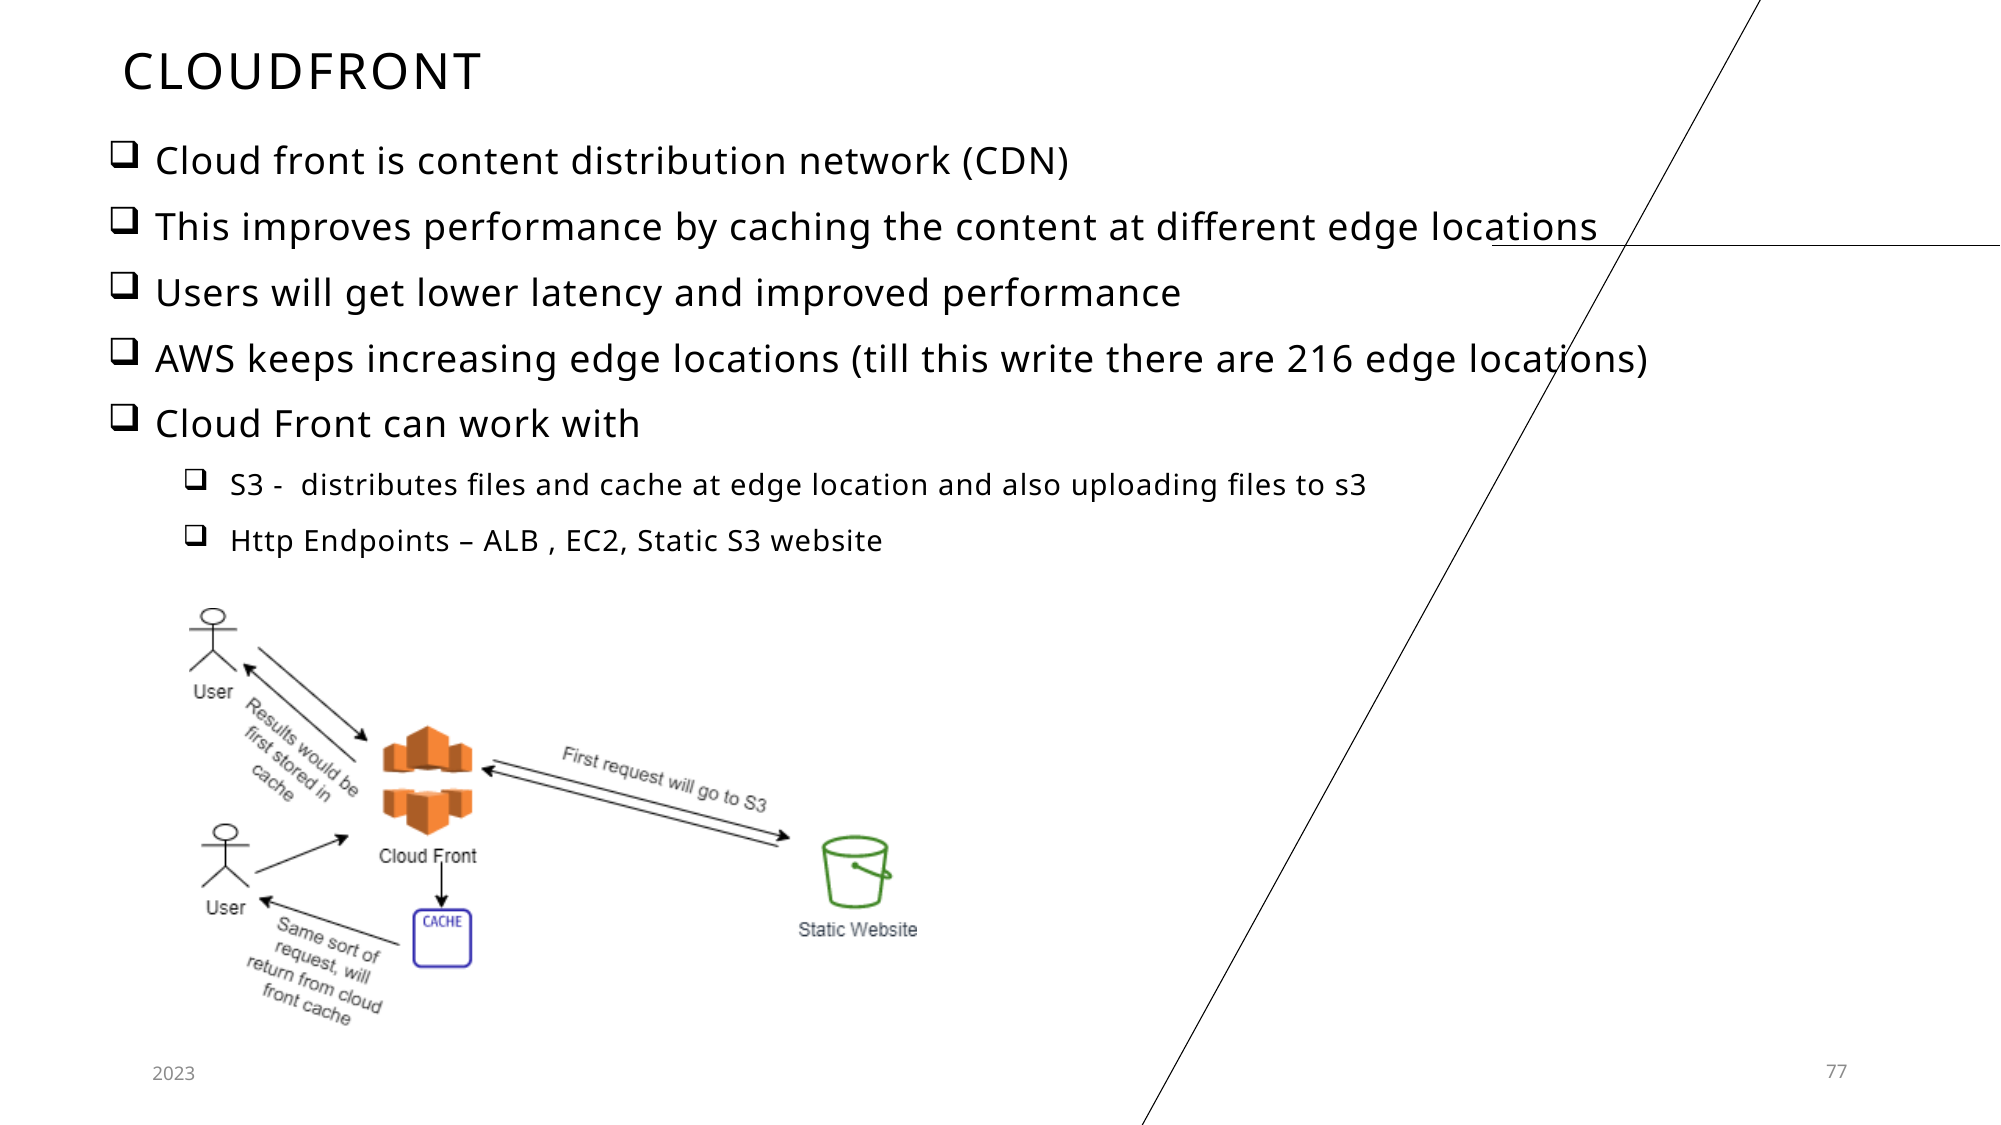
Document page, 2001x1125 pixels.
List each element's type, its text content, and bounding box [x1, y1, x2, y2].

slide_number 77 [1412, 1042, 1863, 1103]
slide_number 2023 [137, 1042, 338, 1103]
list Cloud front is content distribution network (CDN) This improves performance by caching the content at different edge locations Users will get lower latency and improved performance AWS keeps increasing edge locations (till this write there are 216 edge locations) Cloud Front can work with S3 - distributes files and cache at edge location and also uploading files to s3 Http Endpoints – ALB , EC2, Static S3 website [93, 129, 1848, 577]
title CloudFront [108, 23, 1445, 108]
picture [189, 608, 917, 1043]
